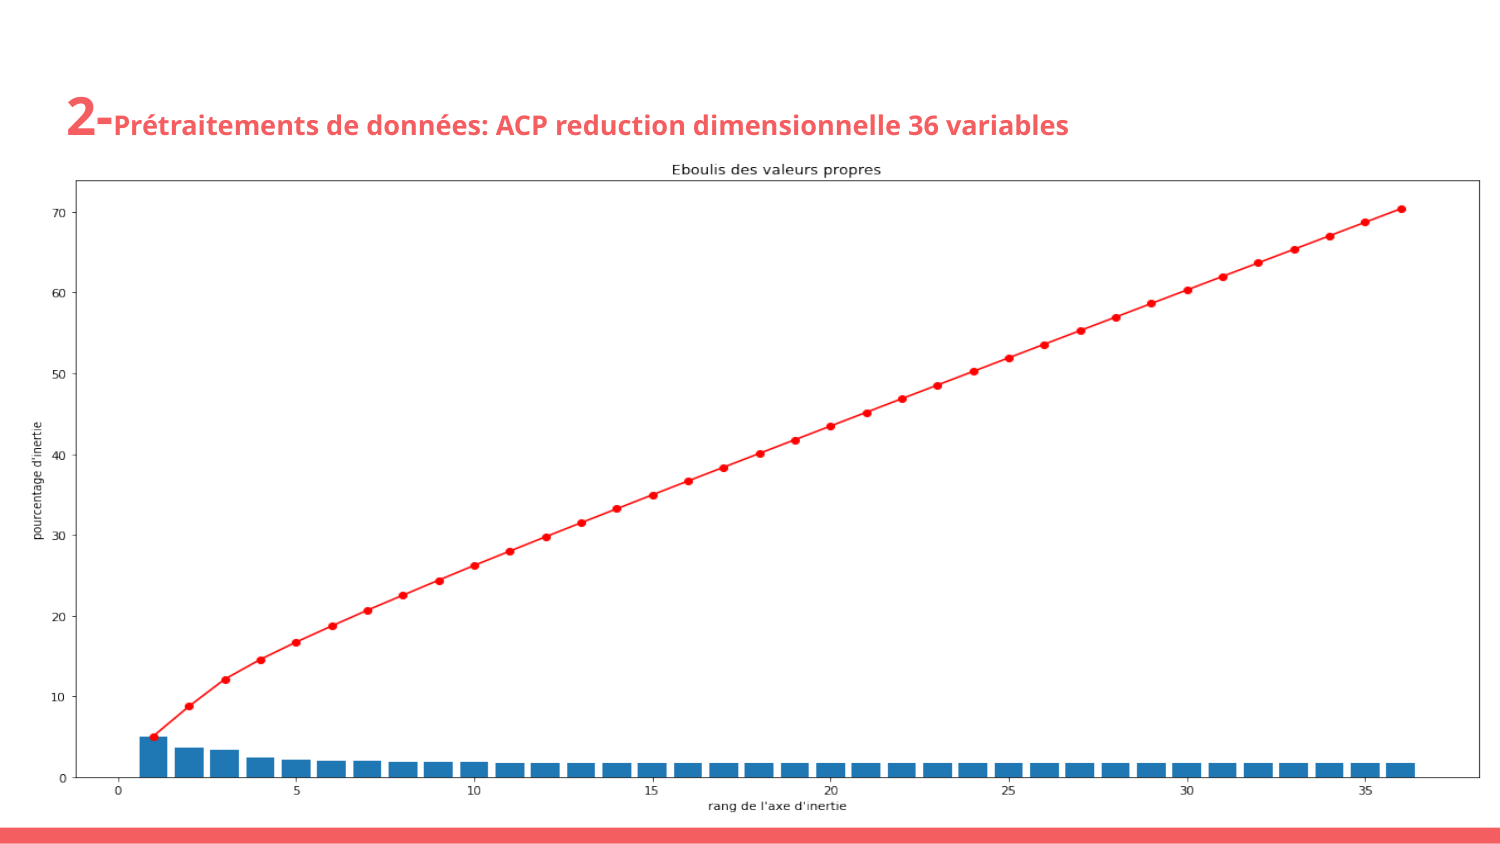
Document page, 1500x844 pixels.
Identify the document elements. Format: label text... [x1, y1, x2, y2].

title 2-Prétraitements de données: ACP reduction dimensionnelle 36 variables [51, 64, 1449, 154]
picture [24, 156, 1488, 820]
